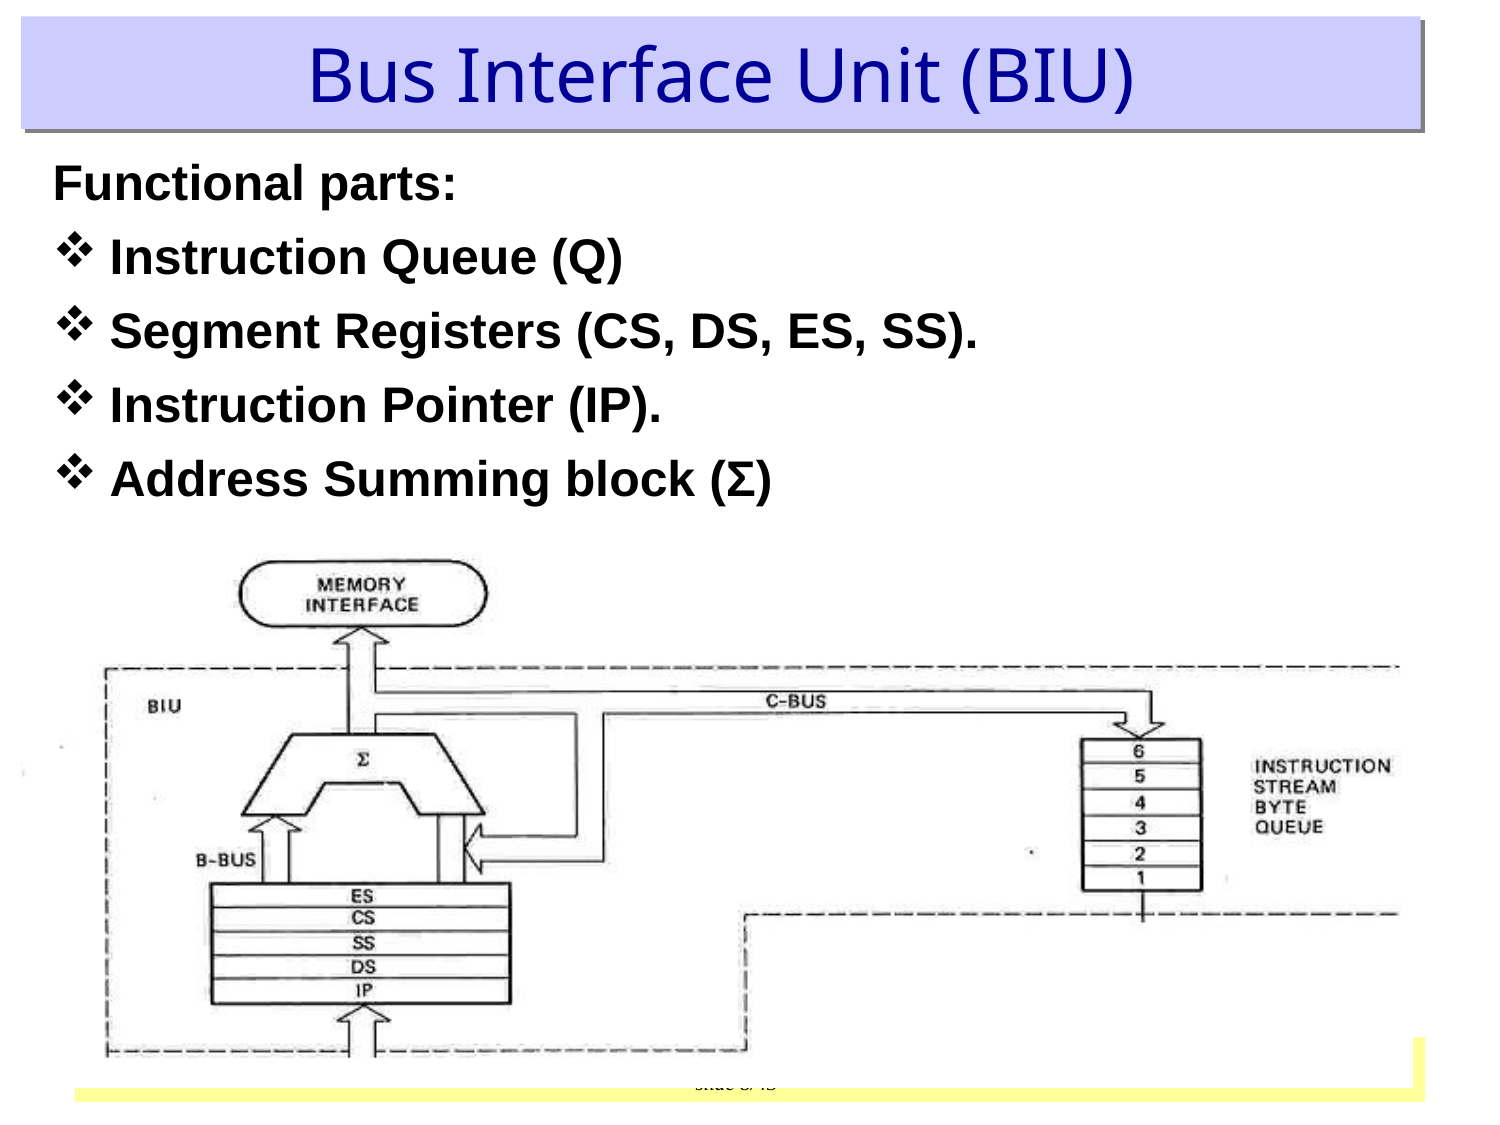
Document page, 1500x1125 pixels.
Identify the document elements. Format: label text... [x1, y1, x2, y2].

list Functional parts: Instruction Queue (Q) Segment Registers (CS, DS, ES, SS). Instruction Pointer (IP). Address Summing block (Σ) [37, 149, 1451, 539]
title Bus Interface Unit (BIU) [20, 16, 1422, 130]
picture [0, 552, 1413, 1088]
slide_number 8 [1074, 1024, 1425, 1103]
